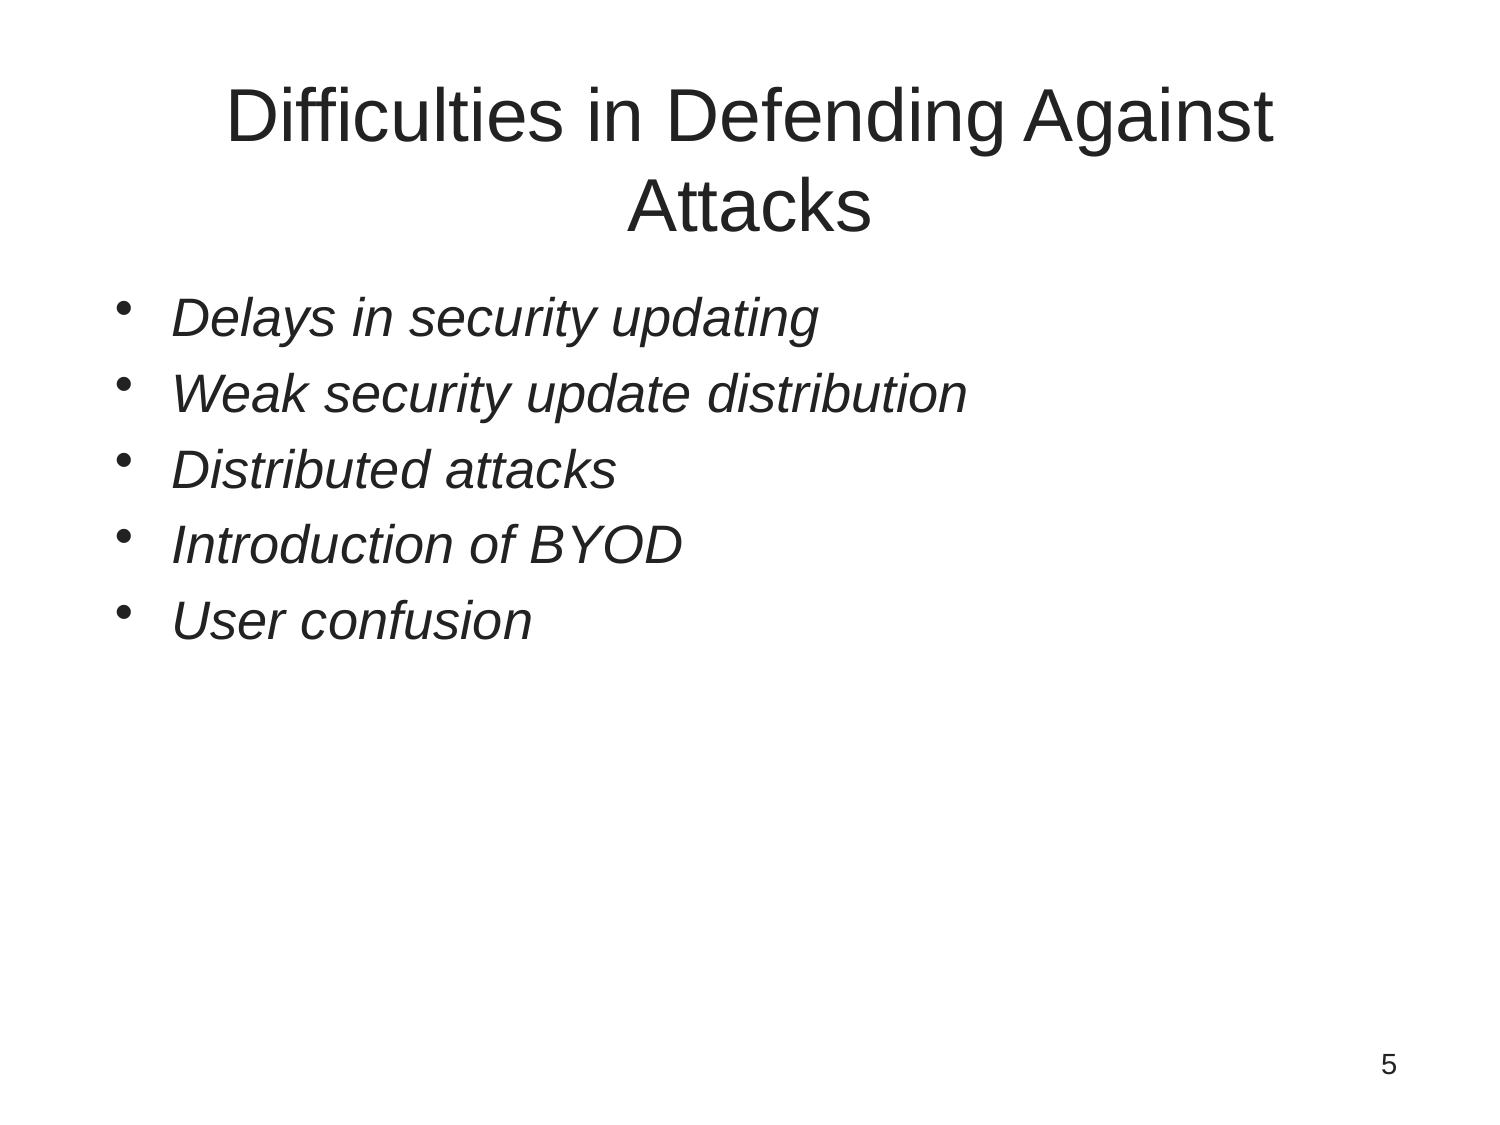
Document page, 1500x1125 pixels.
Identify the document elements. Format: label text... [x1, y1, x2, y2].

title Difficulties in Defending Against Attacks [87, 62, 1413, 250]
slide_number 5 [1324, 1037, 1413, 1101]
list Delays in security updating Weak security update distribution Distributed attacks Introduction of BYOD User confusion [99, 275, 1425, 1025]
